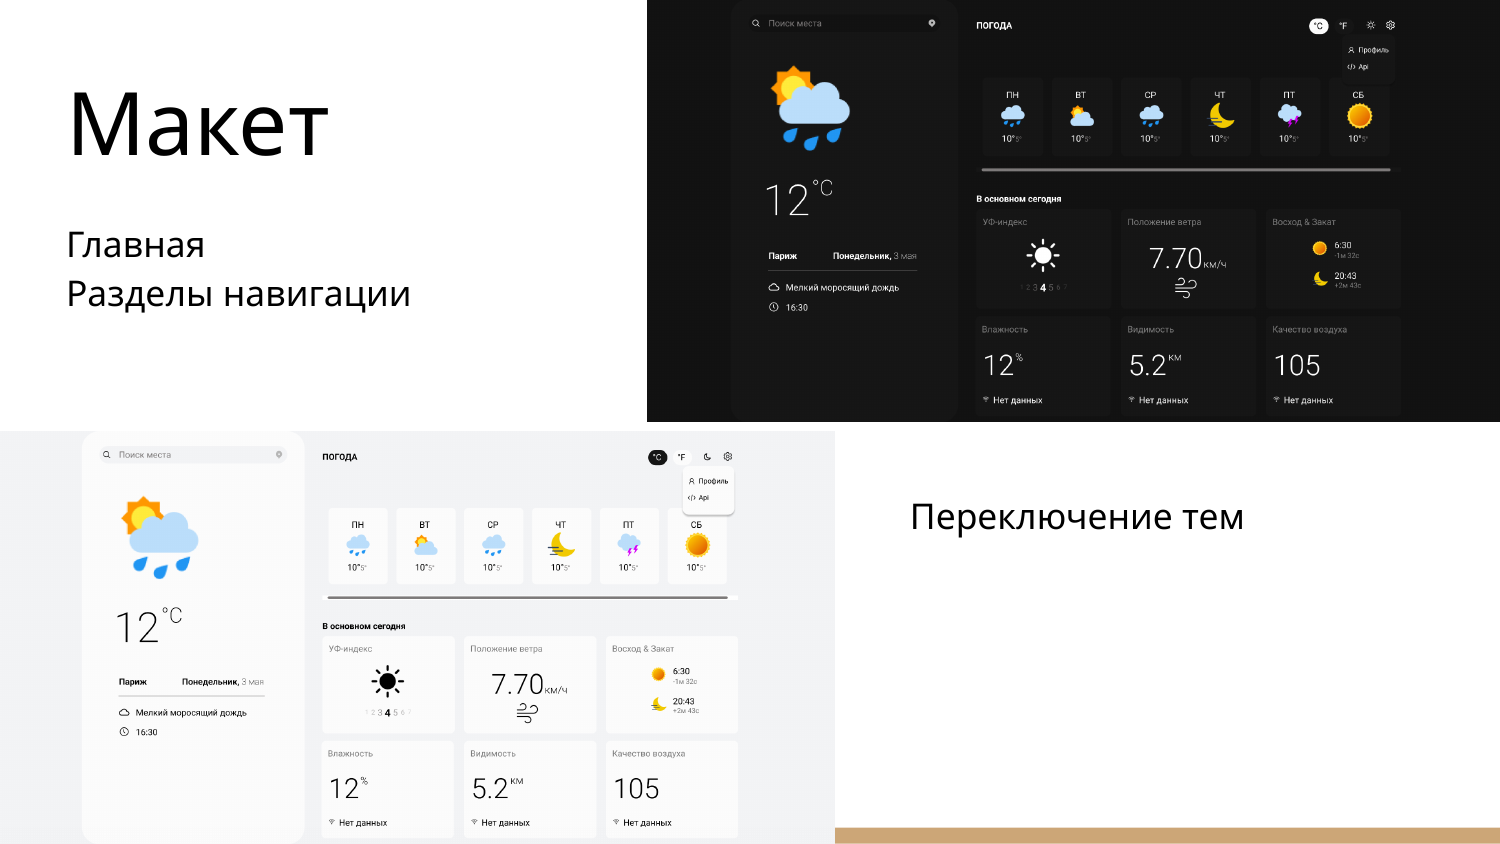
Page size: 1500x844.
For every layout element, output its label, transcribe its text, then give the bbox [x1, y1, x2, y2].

title Макет [51, 51, 641, 189]
picture [646, 0, 1500, 423]
text_box Переключение тем [894, 472, 1387, 552]
picture [0, 430, 835, 844]
list Главная Разделы навигации [51, 200, 643, 429]
list Главная Разделы навигации [836, 431, 1449, 752]
